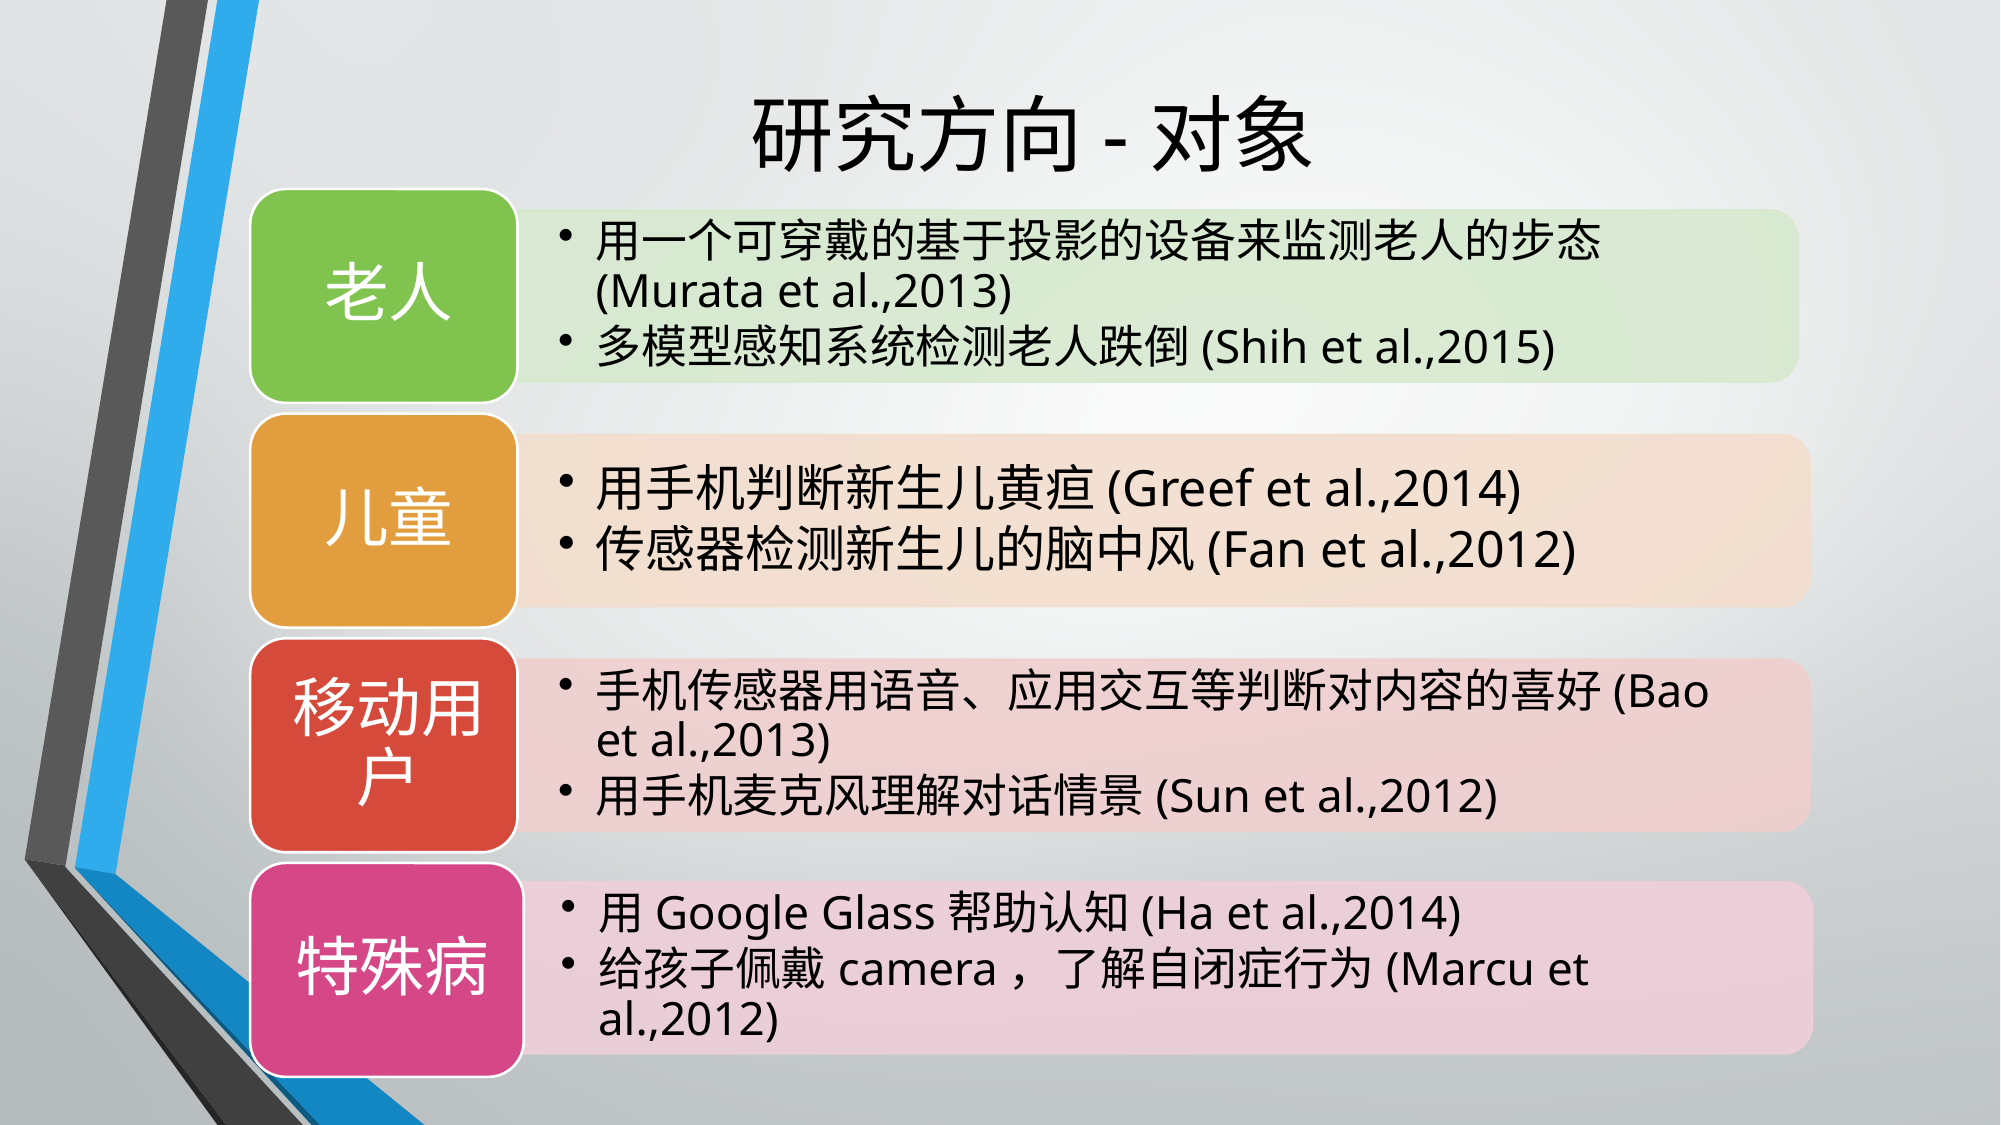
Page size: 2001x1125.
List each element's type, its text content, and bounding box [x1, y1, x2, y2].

title 研究方向-对象 [211, 45, 1855, 188]
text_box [199, 188, 1867, 1078]
